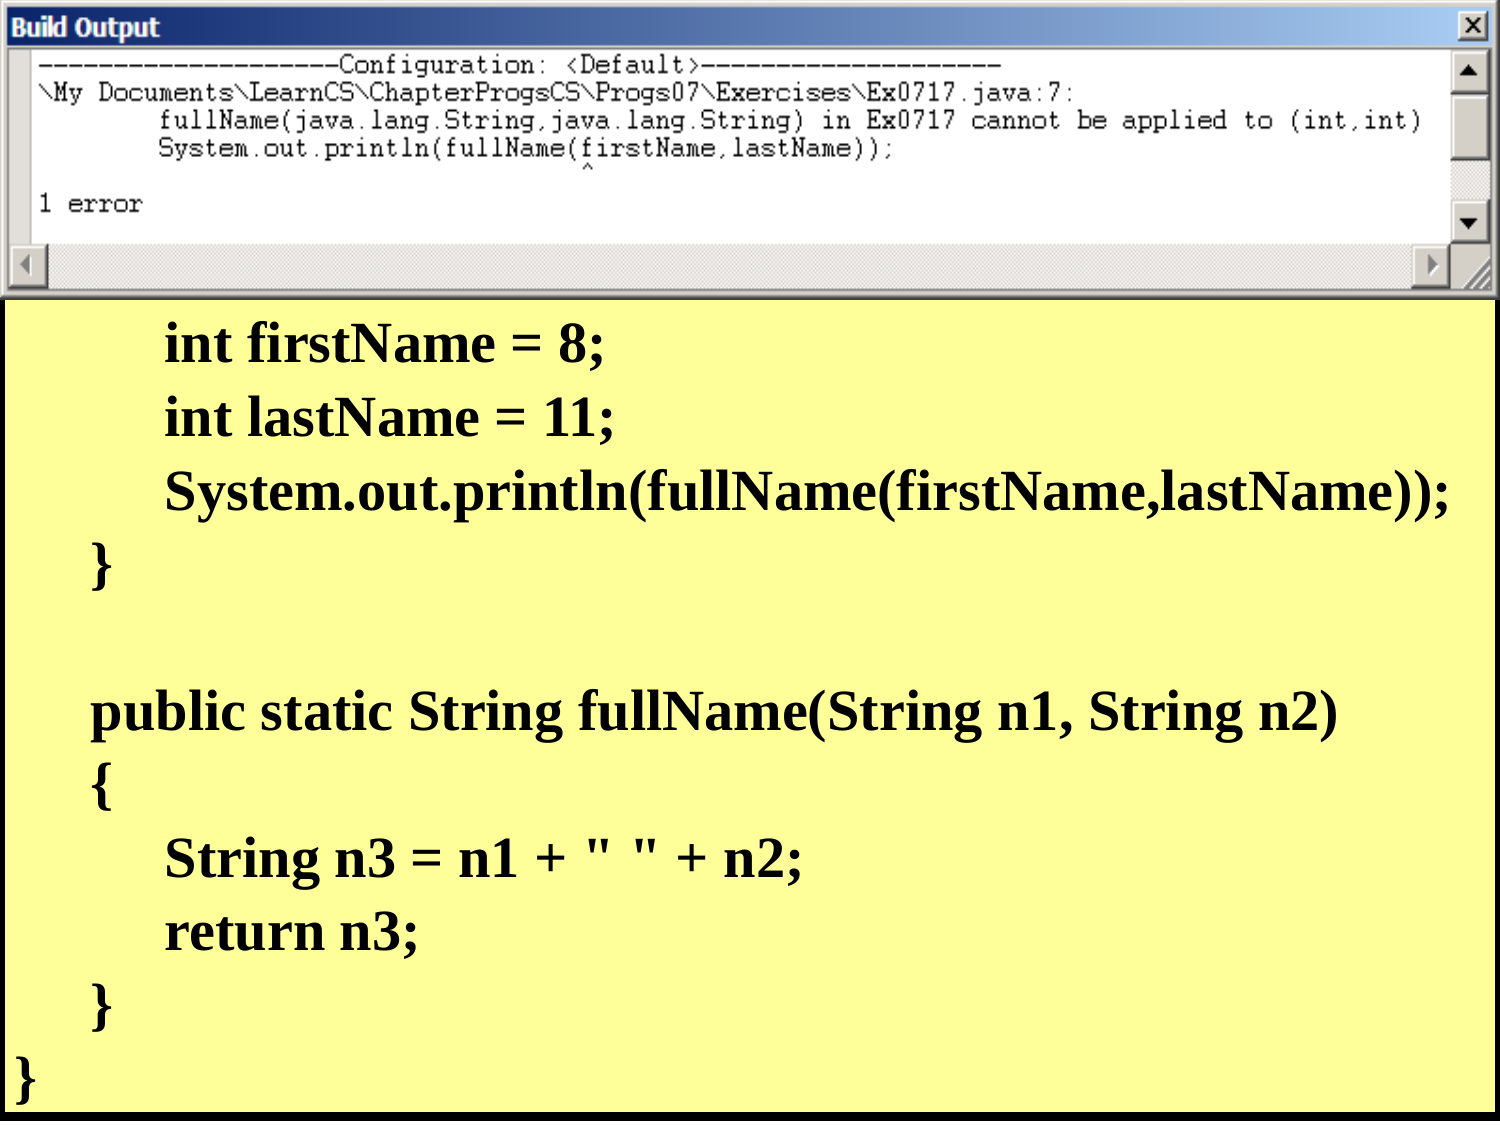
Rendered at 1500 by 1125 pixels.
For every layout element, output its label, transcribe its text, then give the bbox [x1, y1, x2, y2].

picture [0, 0, 1500, 301]
text_box public class Output0717 { public static void main (String args[]) { int firstName = 8; int lastName = 11; System.out.println(fullName(firstName,lastName)); } public static String fullName(String n1, String n2) { String n3 = n1 + " " + n2; return n3; } } [0, 307, 1500, 1117]
